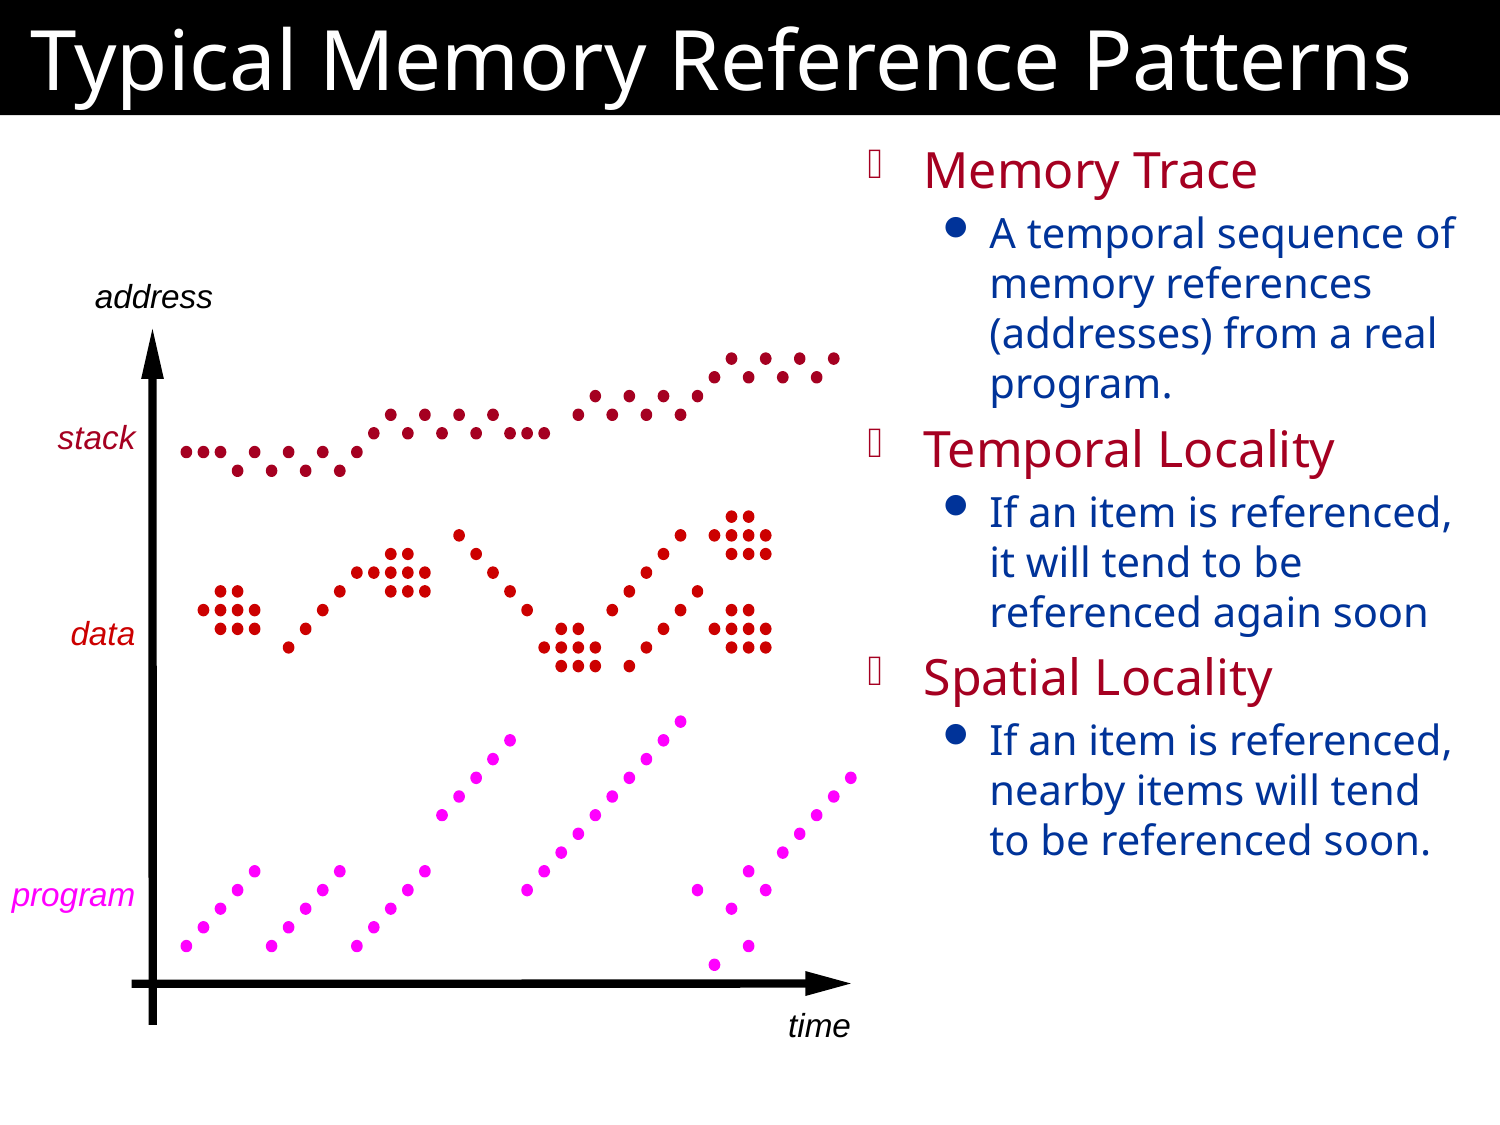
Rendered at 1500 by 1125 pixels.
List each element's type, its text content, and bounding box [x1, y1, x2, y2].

list Memory Trace A temporal sequence of memory references (addresses) from a real program. Temporal Locality If an item is referenced, it will tend to be referenced again soon Spatial Locality If an item is referenced, nearby items will tend to be referenced soon. [837, 115, 1500, 1125]
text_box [8, 274, 855, 1045]
title Typical Memory Reference Patterns [0, 0, 1500, 116]
